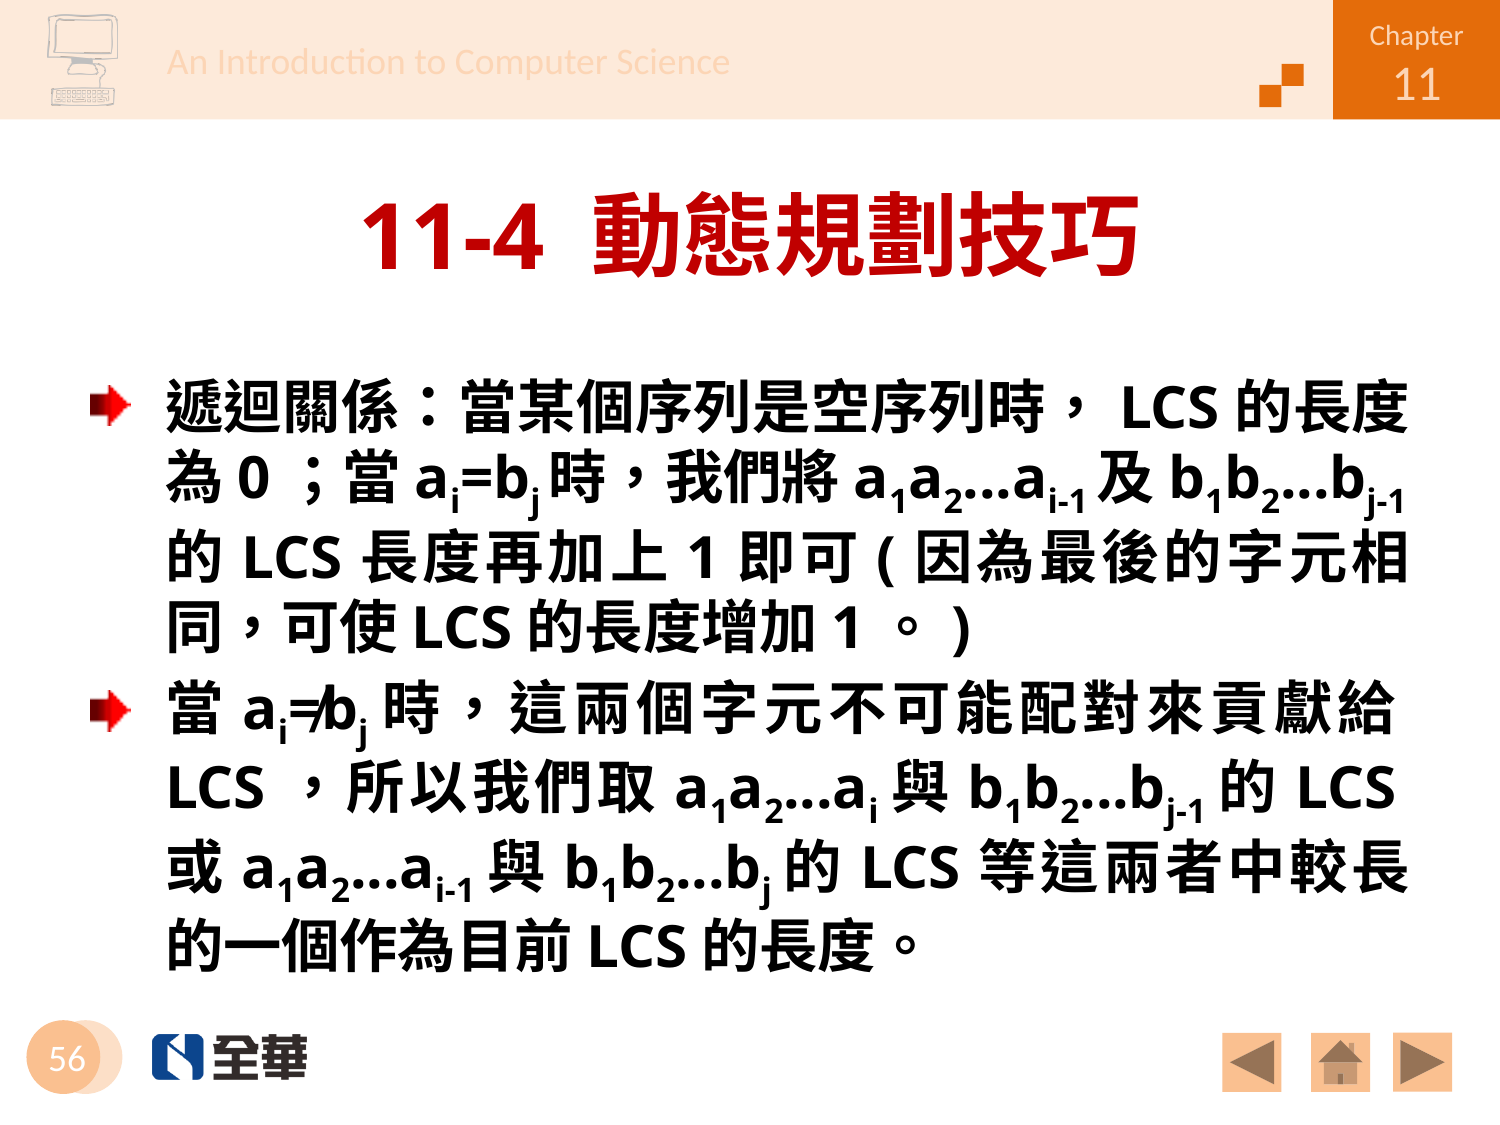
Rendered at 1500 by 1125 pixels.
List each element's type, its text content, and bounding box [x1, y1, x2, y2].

picture [90, 690, 131, 732]
picture [90, 385, 131, 426]
picture [47, 14, 118, 106]
picture [152, 1034, 307, 1080]
title 11-4 動態規劃技巧 [75, 138, 1425, 327]
list 遞迴關係：當某個序列是空序列時，LCS的長度為0；當ai=bj時，我們將a1a2...ai-1及b1b2...bj-1的LCS長度再加上1即可(因為最後的字元相同，可使LCS的長度增加1。) 當ai≠bj時，這兩個字元不可能配對來貢獻給LCS，所以我們取a1a2...ai與b1b2...bj-1的LCS或a1a2...ai-1與b1b2...bj的LCS等這兩者中較長的一個作為目前LCS的長度。 [75, 363, 1425, 1005]
